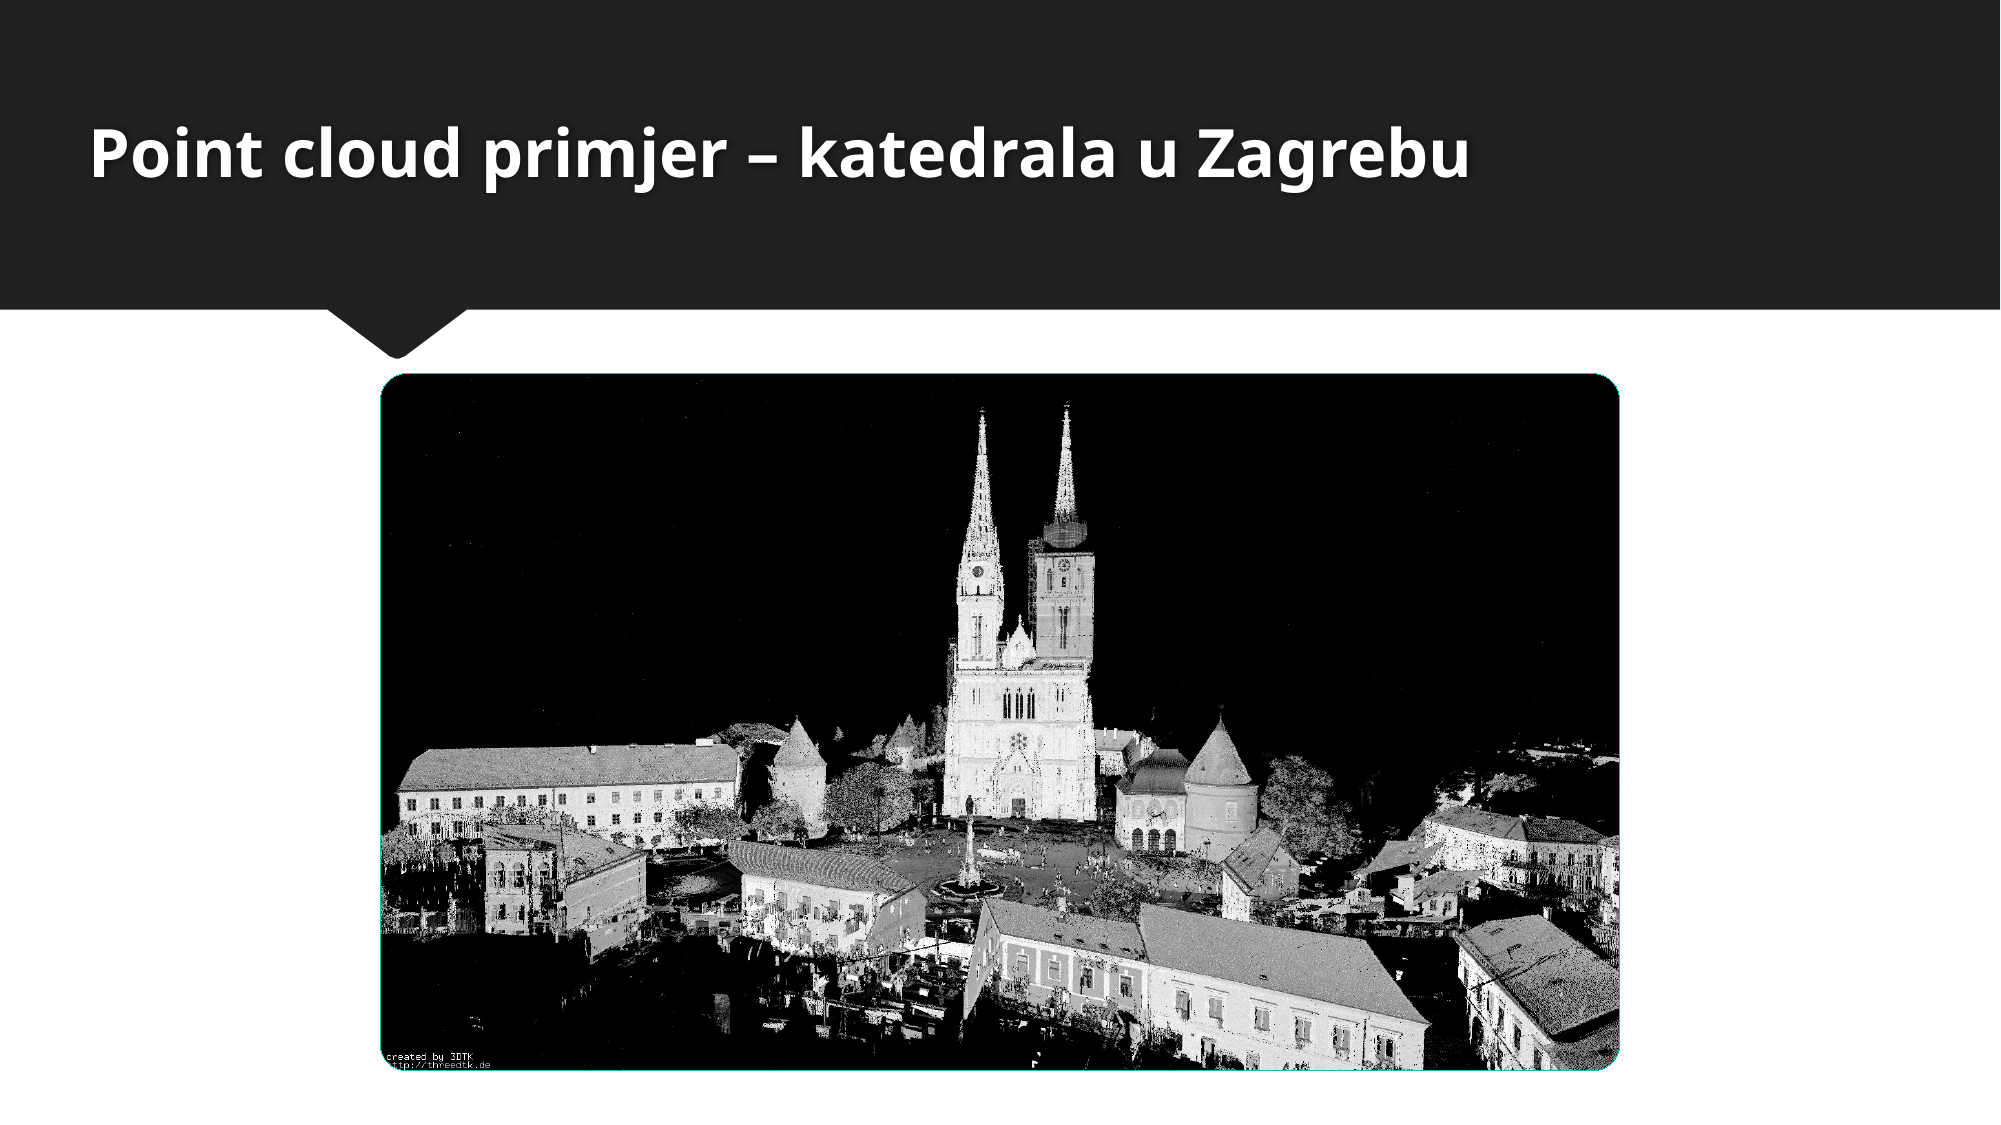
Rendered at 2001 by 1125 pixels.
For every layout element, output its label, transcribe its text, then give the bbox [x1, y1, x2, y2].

text_box [0, 311, 2000, 1125]
title Point cloud primjer – katedrala u Zagrebu [74, 64, 1926, 199]
text_box [0, 0, 2000, 360]
picture [379, 373, 1621, 1071]
